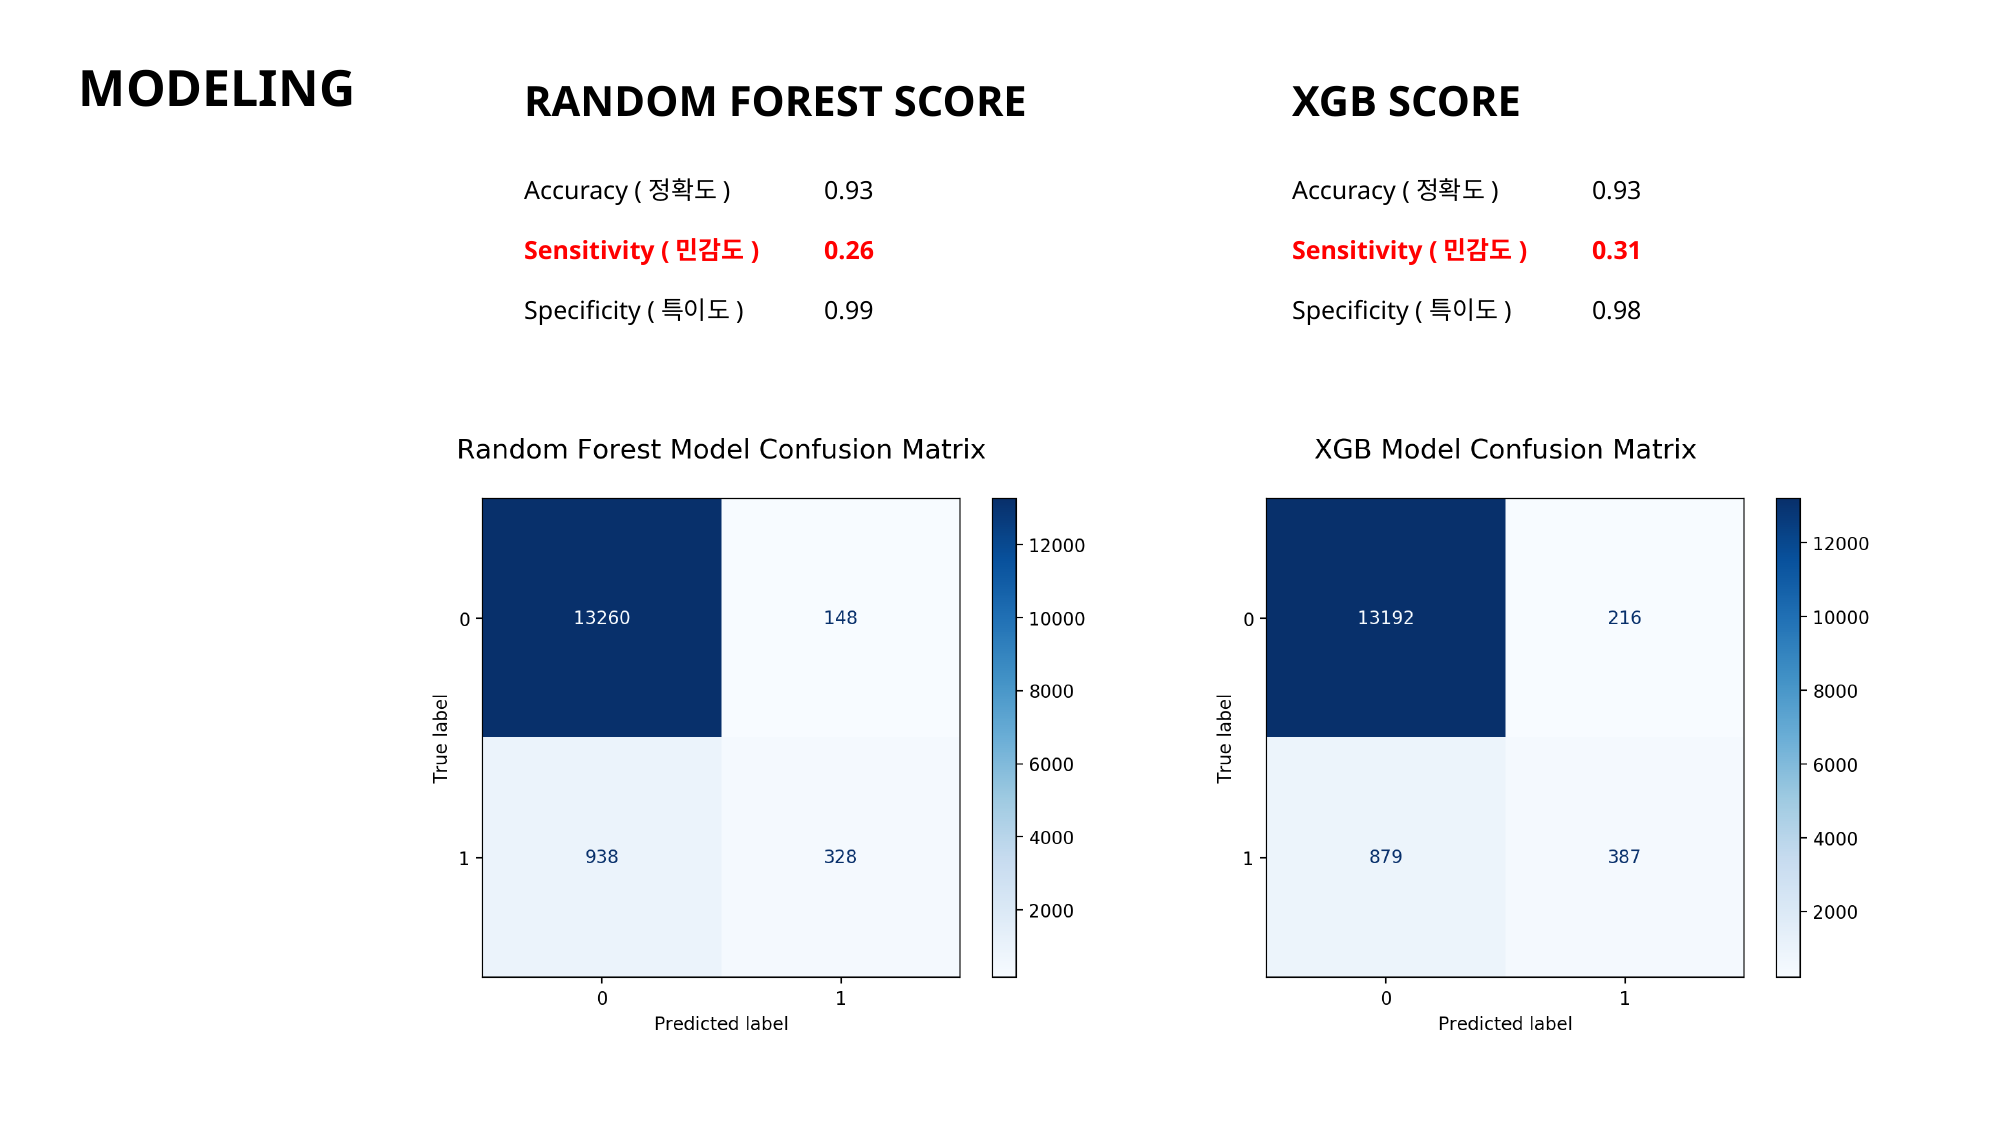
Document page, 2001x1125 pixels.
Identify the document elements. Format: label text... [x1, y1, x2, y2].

picture [1204, 425, 1882, 1046]
text_box MODELING [64, 49, 711, 124]
text_box RANDOM FOREST SCORE Accuracy (정확도) 0.93 Sensitivity (민감도) 0.26 Specificity (특이도) 0.99 [509, 67, 1277, 362]
text_box XGB SCORE Accuracy (정확도) 0.93 Sensitivity (민감도) 0.31 Specificity (특이도) 0.98 [1277, 67, 2000, 362]
picture [419, 425, 1098, 1046]
